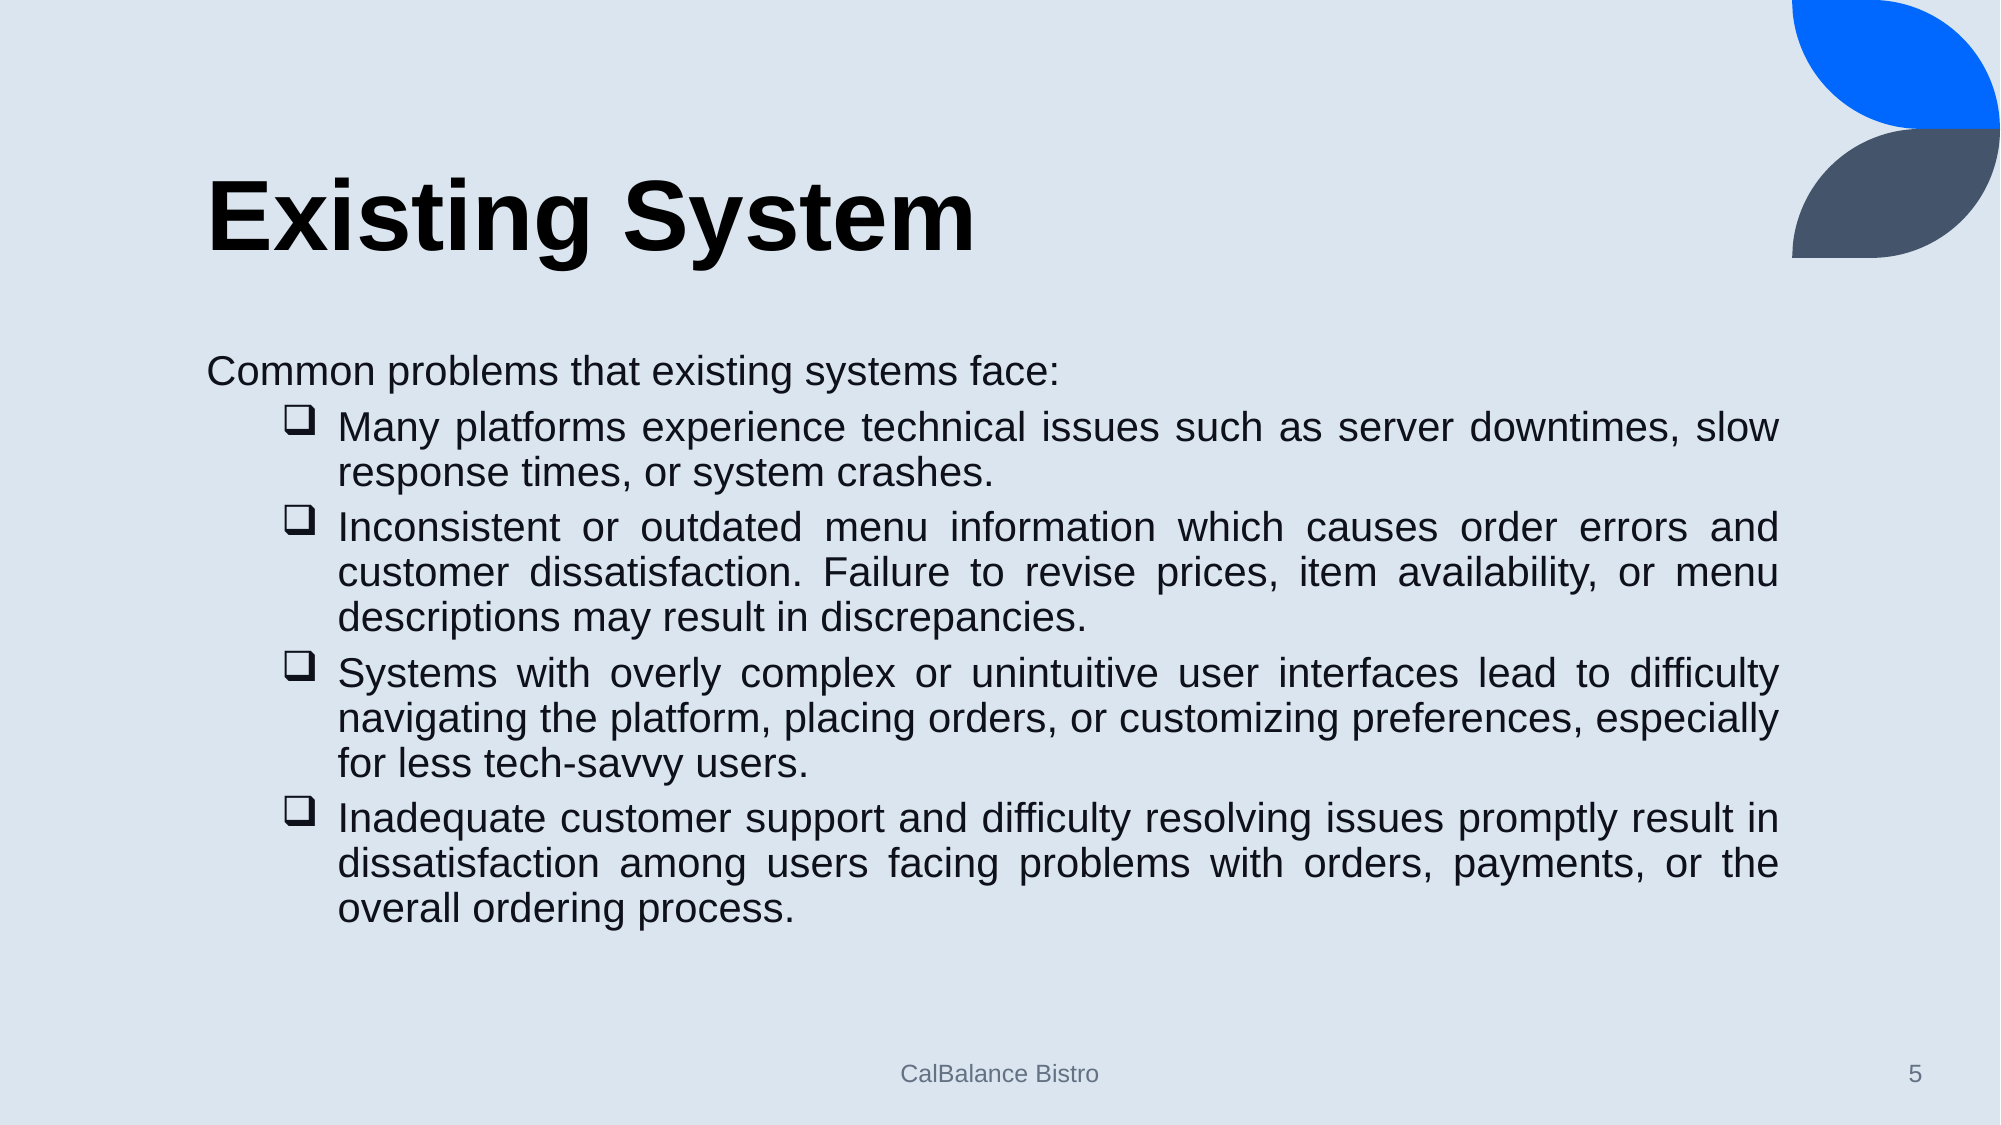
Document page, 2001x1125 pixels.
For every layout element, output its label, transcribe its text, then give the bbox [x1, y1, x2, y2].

title Existing System [191, 62, 1796, 280]
list Common problems that existing systems face: Many platforms experience technical issues such as server downtimes, slow response times, or system crashes. Inconsistent or outdated menu information which causes order errors and customer dissatisfaction. Failure to revise prices, item availability, or menu descriptions may result in discrepancies. Systems with overly complex or unintuitive user interfaces lead to difficulty navigating the platform, placing orders, or customizing preferences, especially for less tech-savvy users. Inadequate customer support and difficulty resolving issues promptly result in dissatisfaction among users facing problems with orders, payments, or the overall ordering process. [191, 342, 1796, 953]
footer CalBalance Bistro [662, 1042, 1338, 1103]
slide_number 5 [1665, 1042, 1938, 1103]
